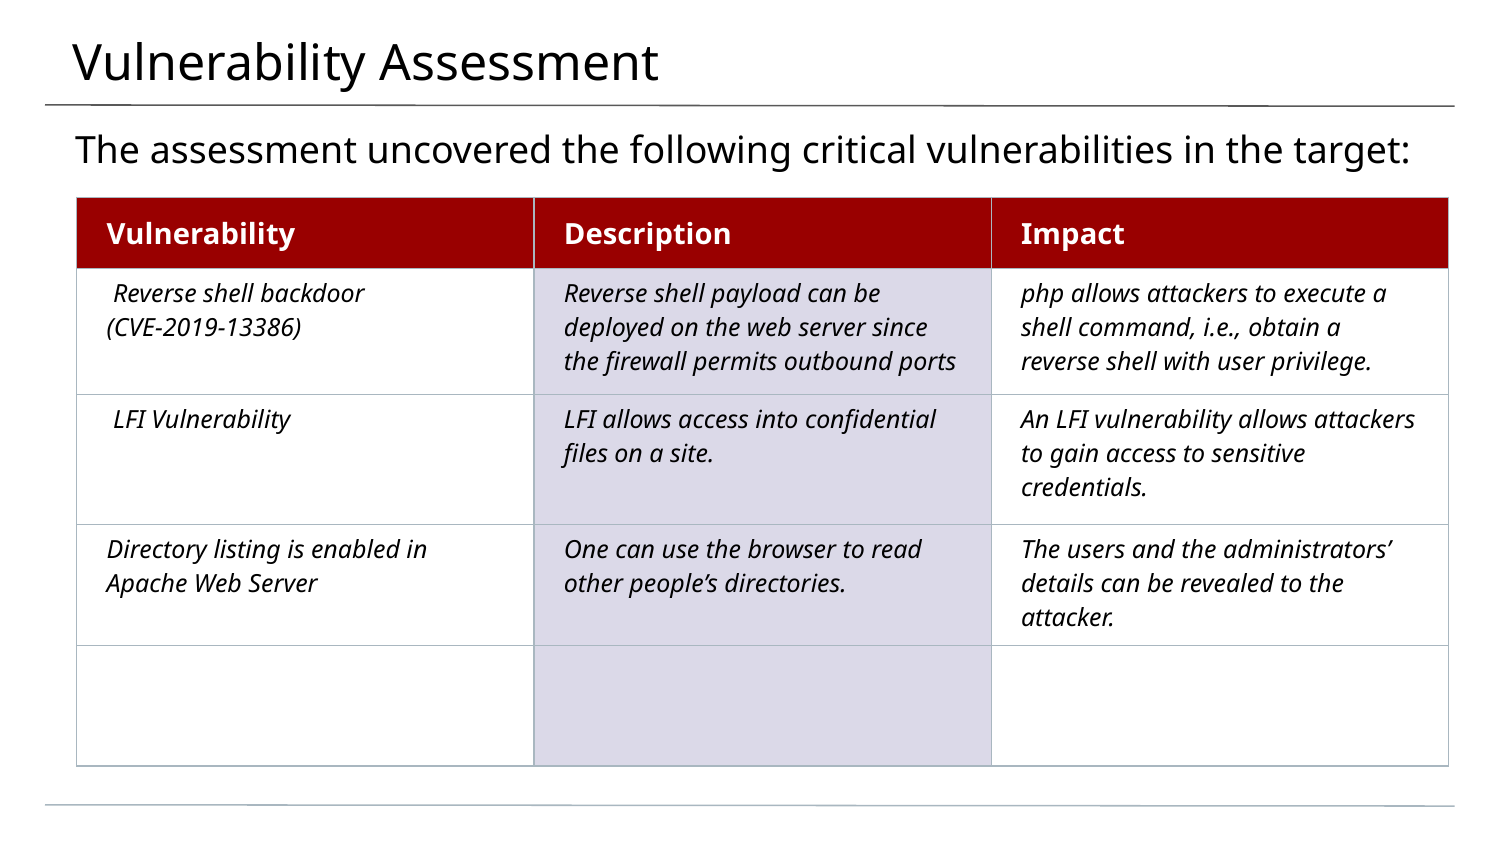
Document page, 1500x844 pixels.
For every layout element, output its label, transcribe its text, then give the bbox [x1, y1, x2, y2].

table_cell The users and the administrators’ details can be revealed to the attacker. [992, 525, 1448, 645]
table_cell Directory listing is enabled in Apache Web Server [77, 525, 533, 645]
subtitle The assessment uncovered the following critical vulnerabilities in the target: [0, 110, 1500, 171]
title Vulnerability Assessment [0, 0, 1500, 88]
table_cell Reverse shell payload can be deployed on the web server since the firewall permits outbound ports [535, 269, 991, 394]
table_cell An LFI vulnerability allows attackers to gain access to sensitive credentials. [992, 395, 1448, 524]
table_cell php allows attackers to execute a shell command, i.e., obtain a reverse shell with user privilege. [992, 269, 1448, 394]
table_cell [535, 646, 991, 765]
table_cell [77, 646, 533, 765]
table_cell LFI Vulnerability [77, 395, 533, 524]
table_header Impact [992, 198, 1448, 268]
table_cell LFI allows access into confidential files on a site. [535, 395, 991, 524]
table_header Vulnerability [77, 198, 533, 268]
table_cell One can use the browser to read other people’s directories. [535, 525, 991, 645]
table_cell Reverse shell backdoor (CVE-2019-13386) [77, 269, 533, 394]
table_header Description [535, 198, 991, 268]
table_cell [992, 646, 1448, 765]
